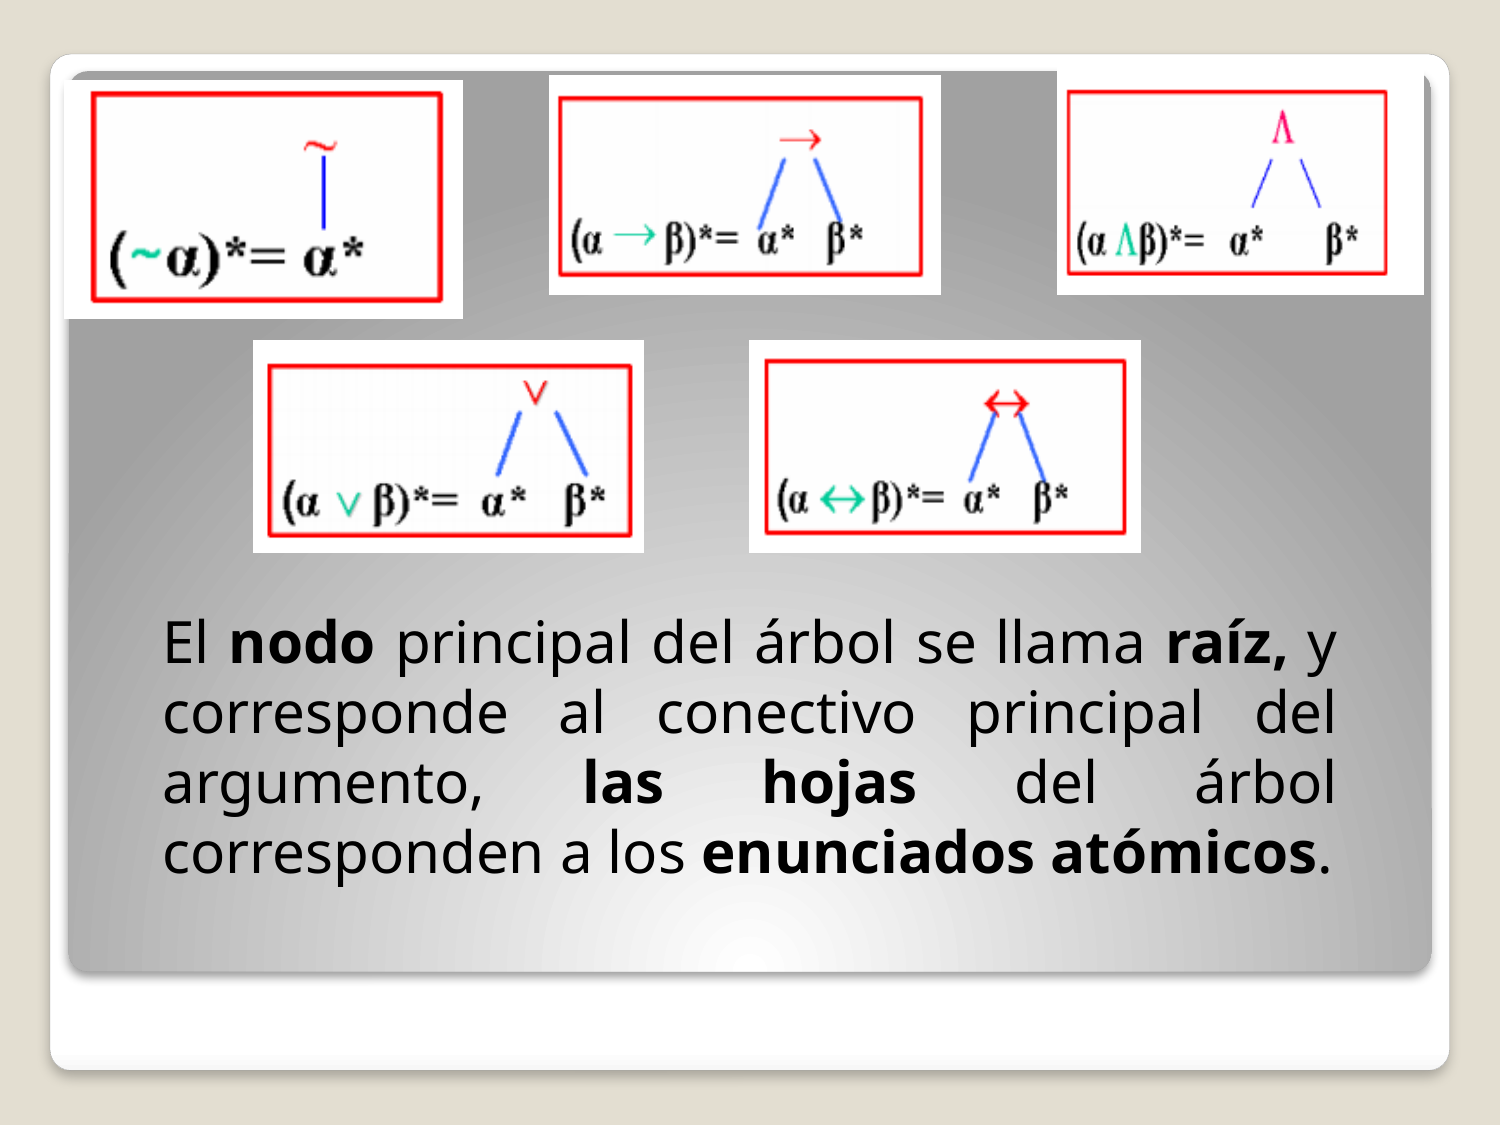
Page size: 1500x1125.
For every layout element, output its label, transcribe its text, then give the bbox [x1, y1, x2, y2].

picture [749, 339, 1141, 553]
text_box El nodo principal del árbol se llama raíz, y corresponde al conectivo principal del argumento, las hojas del árbol corresponden a los enunciados atómicos. [147, 597, 1353, 893]
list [64, 80, 463, 319]
picture [548, 75, 941, 296]
picture [253, 339, 644, 553]
picture [1056, 66, 1425, 295]
